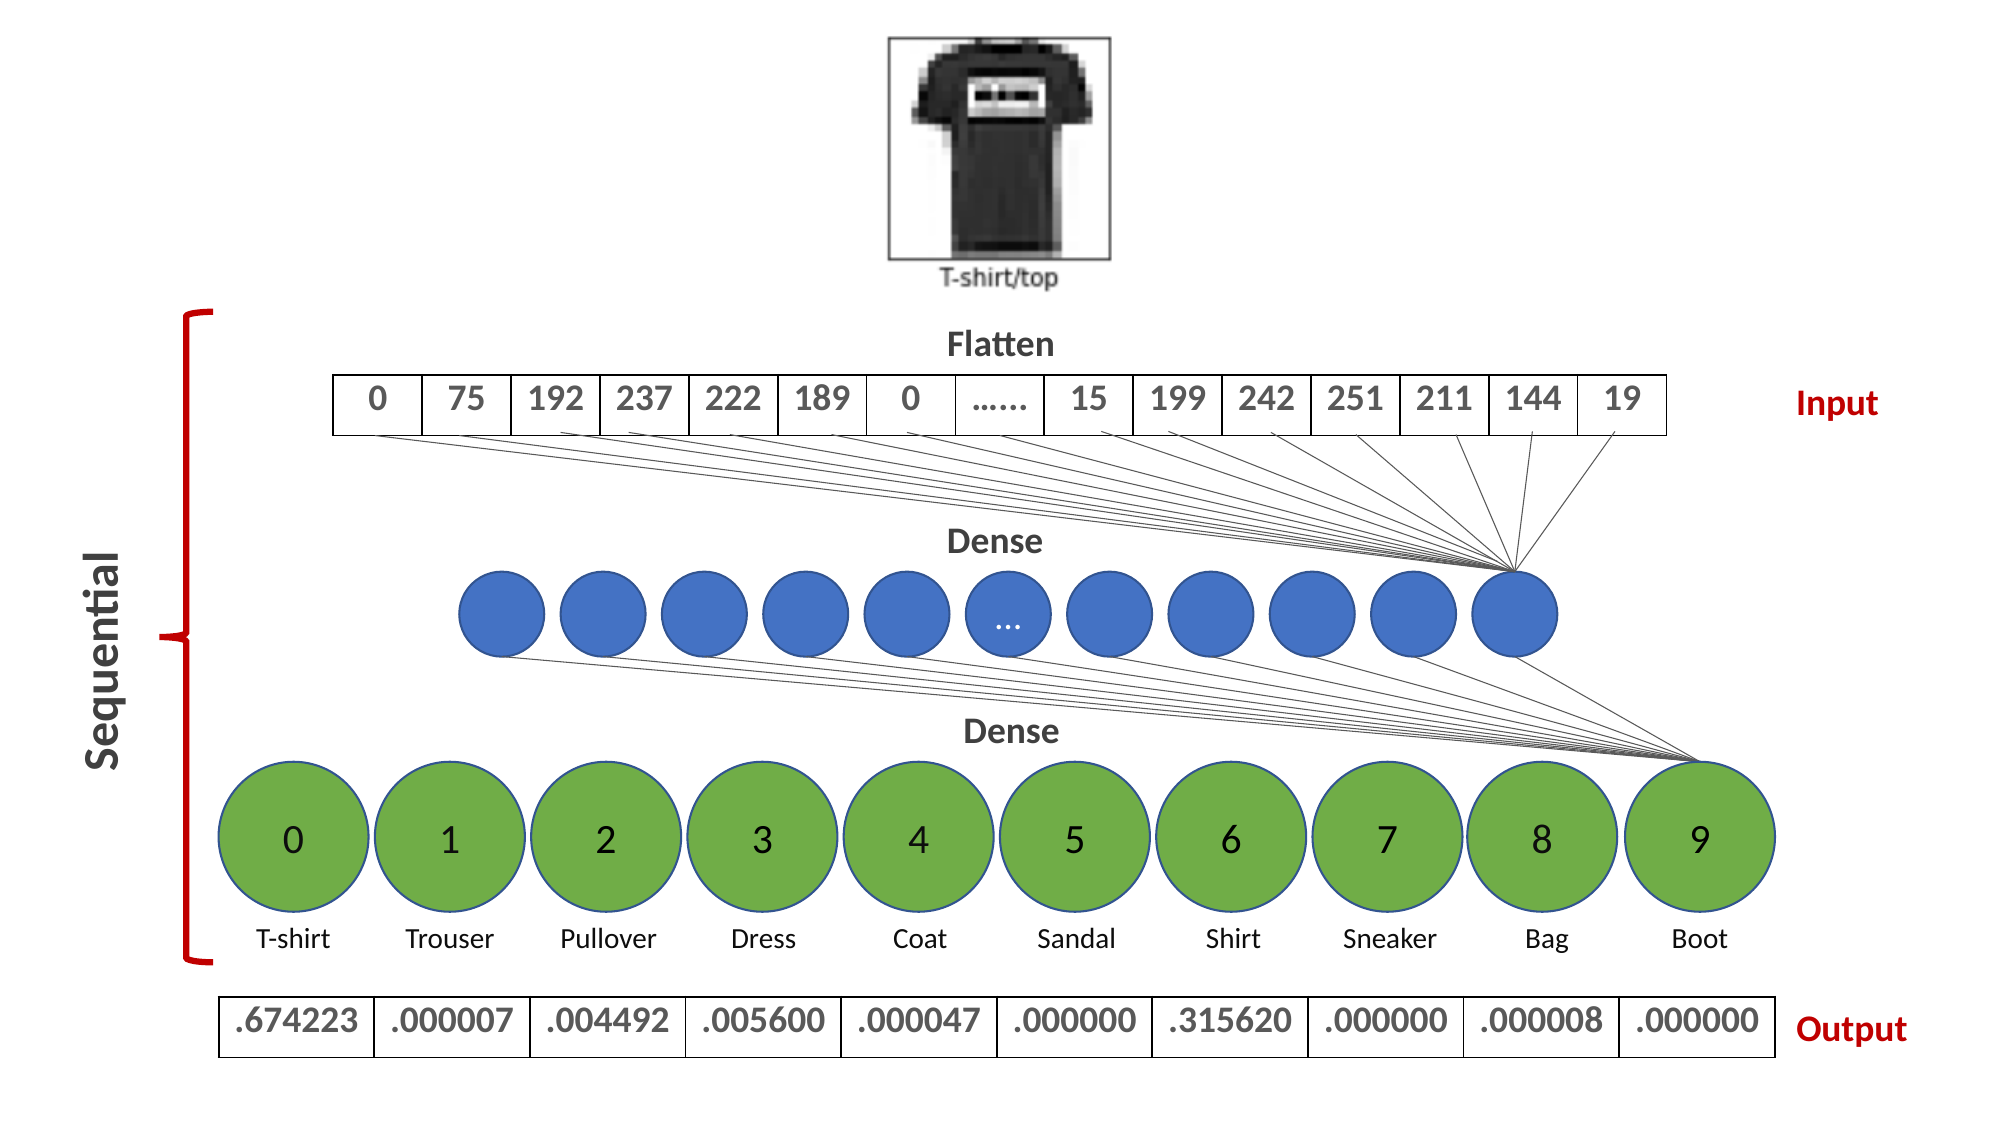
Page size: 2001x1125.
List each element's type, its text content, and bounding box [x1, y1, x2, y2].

table_header …... [956, 376, 1043, 432]
text_box 9 [1623, 760, 1777, 911]
table_header .000000 [998, 998, 1151, 1057]
text_box Trouser [390, 911, 510, 962]
table_header .005600 [686, 998, 840, 1057]
table_header 15 [1045, 376, 1132, 432]
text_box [560, 432, 628, 572]
table_header 144 [1490, 376, 1577, 431]
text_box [1514, 431, 1615, 572]
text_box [1101, 431, 1270, 572]
text_box [1066, 572, 1154, 656]
text_box 2 [530, 762, 683, 911]
text_box Boot [1656, 911, 1744, 962]
table_header 242 [1223, 376, 1310, 431]
text_box 3 [686, 762, 839, 911]
table_header .674223 [220, 998, 373, 1057]
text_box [1270, 432, 1514, 572]
text_box Sandal [1022, 911, 1132, 962]
table_header 251 [1312, 376, 1399, 431]
text_box [559, 572, 647, 656]
text_box Dress [716, 911, 812, 962]
table_header 192 [512, 376, 599, 435]
table_header 19 [1578, 376, 1666, 435]
text_box [1471, 572, 1559, 656]
text_box Shirt [1190, 911, 1277, 962]
text_box 8 [1466, 762, 1619, 911]
text_box [762, 572, 850, 656]
text_box 1 [373, 760, 526, 911]
table_header 222 [690, 376, 777, 432]
table_header 189 [779, 376, 866, 432]
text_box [1355, 434, 1455, 572]
text_box [159, 311, 214, 963]
text_box 0 [217, 760, 370, 911]
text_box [501, 656, 1701, 762]
text_box [660, 572, 748, 656]
text_box Coat [878, 911, 963, 962]
text_box Sequential [60, 536, 136, 787]
text_box T-shirt [241, 911, 346, 962]
table_header 0 [334, 376, 421, 435]
table_header .315620 [1153, 998, 1307, 1057]
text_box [831, 434, 906, 572]
table_header .000047 [842, 998, 996, 1057]
text_box [863, 572, 951, 656]
table_header 75 [423, 376, 510, 435]
text_box Output [1781, 996, 1923, 1057]
text_box [458, 572, 546, 658]
table_header .004492 [531, 998, 685, 1057]
picture [874, 24, 1126, 300]
table_header 199 [1134, 376, 1221, 431]
text_box 4 [842, 762, 995, 911]
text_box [628, 432, 906, 572]
table_header .000007 [375, 998, 529, 1057]
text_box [999, 435, 1101, 572]
text_box Pullover [545, 911, 672, 962]
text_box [1455, 434, 1514, 572]
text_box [374, 435, 459, 572]
text_box 5 [998, 762, 1151, 911]
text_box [459, 435, 560, 572]
text_box Flatten [932, 311, 1071, 372]
text_box [1167, 572, 1255, 656]
table_header 0 [867, 376, 955, 432]
table_header .000000 [1620, 998, 1774, 1057]
text_box Bag [1510, 911, 1584, 962]
table_header 237 [601, 376, 688, 432]
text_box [906, 432, 1101, 572]
text_box Sneaker [1328, 911, 1453, 962]
table_header 211 [1401, 376, 1488, 431]
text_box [729, 434, 831, 572]
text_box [1168, 431, 1498, 562]
text_box [1370, 572, 1458, 656]
text_box Input [1781, 370, 1894, 431]
table_header .000000 [1309, 998, 1463, 1057]
table_header .000008 [1464, 998, 1618, 1057]
text_box 7 [1311, 762, 1464, 911]
text_box [1268, 572, 1356, 656]
text_box 6 [1155, 762, 1308, 911]
text_box … [964, 572, 1052, 656]
